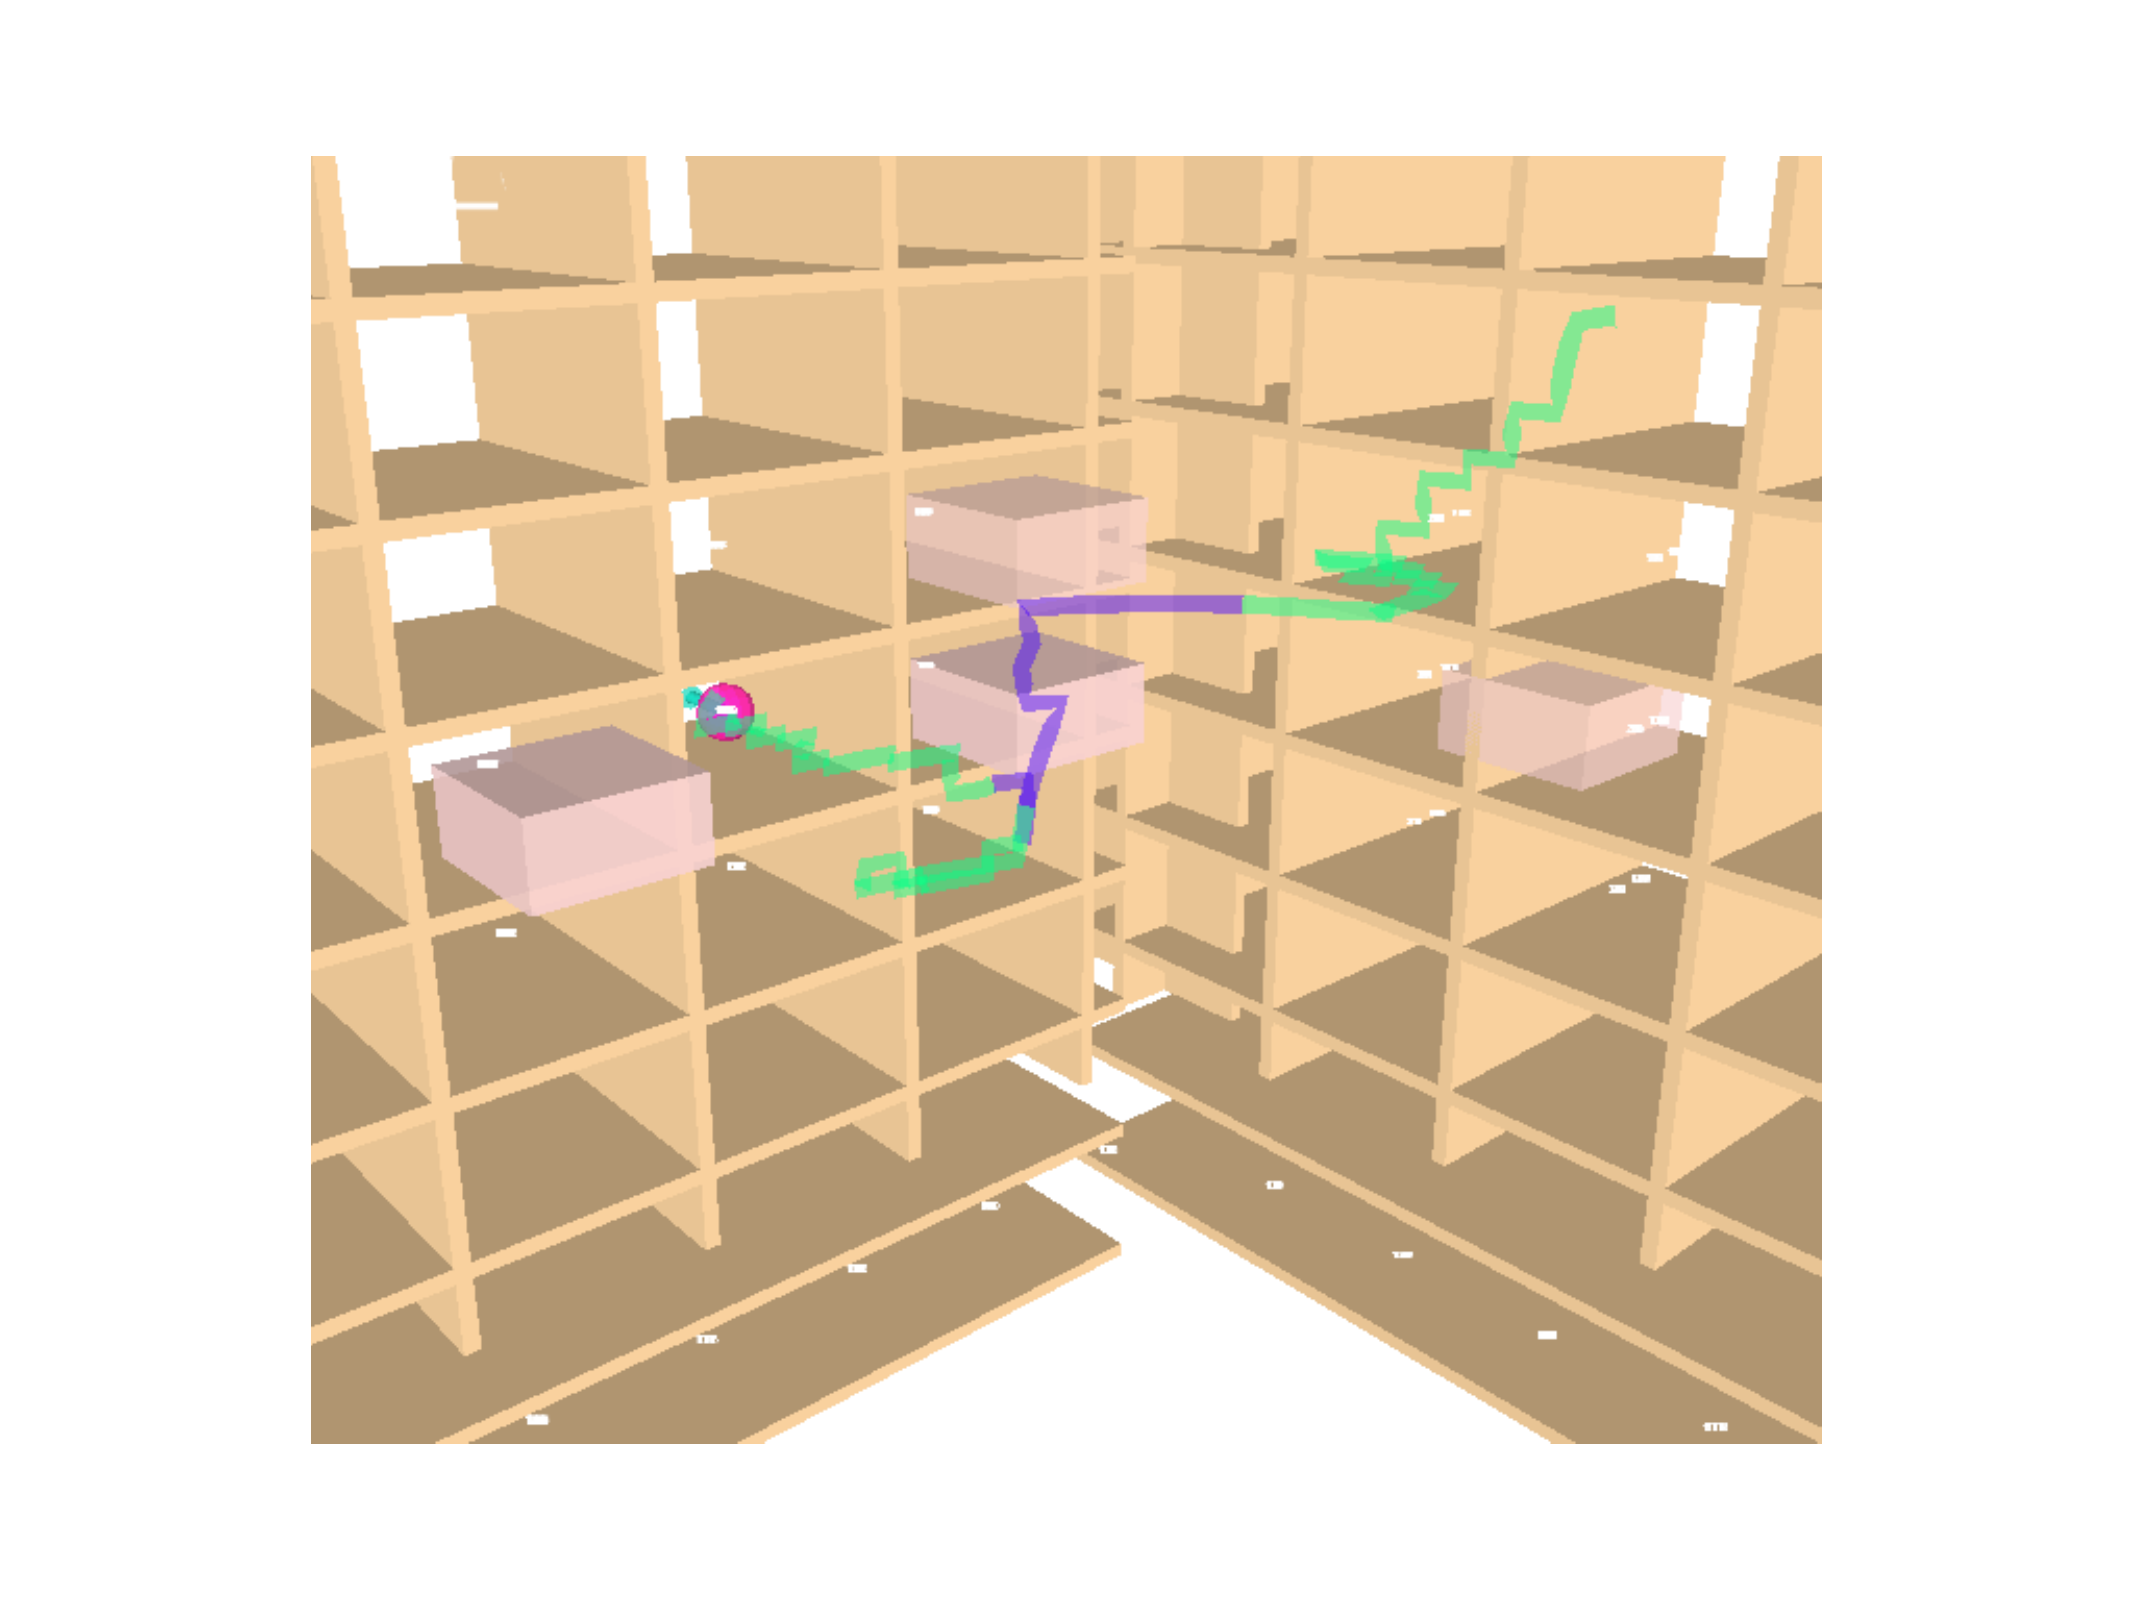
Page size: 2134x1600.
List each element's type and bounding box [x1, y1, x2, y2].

picture [311, 155, 1822, 1444]
